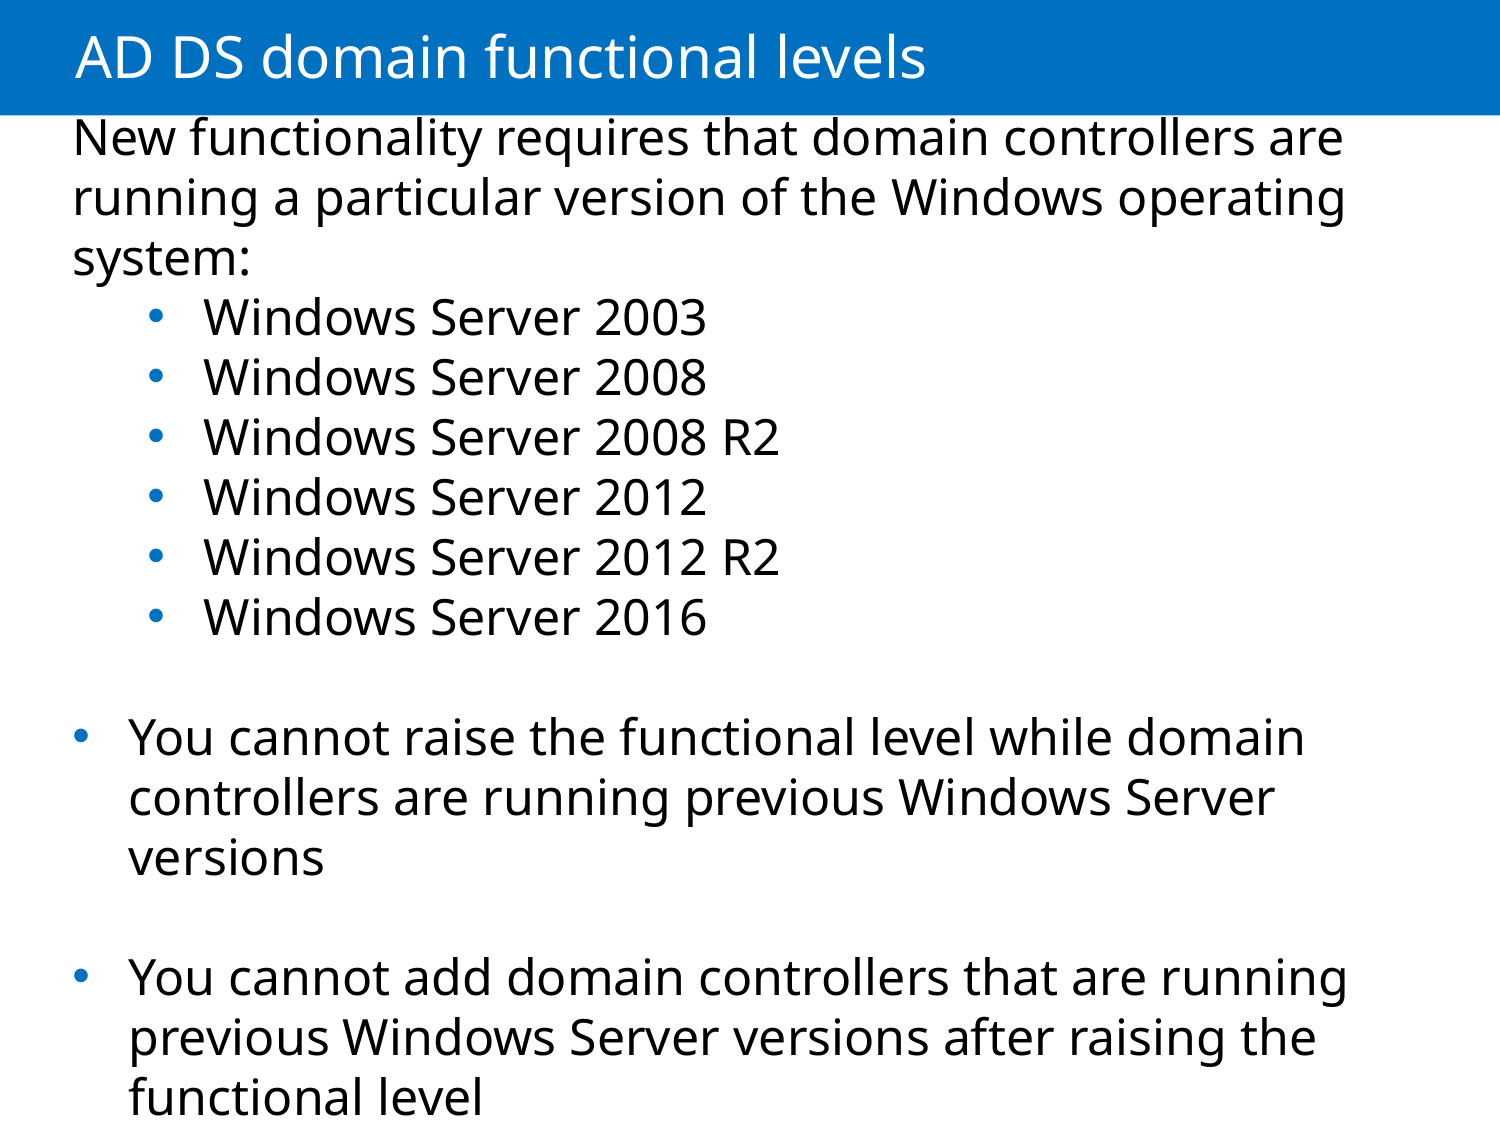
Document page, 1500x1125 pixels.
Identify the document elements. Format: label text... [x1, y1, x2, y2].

title AD DS domain functional levels [75, 0, 1351, 122]
text_box New functionality requires that domain controllers are running a particular version of the Windows operating system: Windows Server 2003 Windows Server 2008 Windows Server 2008 R2 Windows Server 2012 Windows Server 2012 R2 Windows Server 2016 You cannot raise the functional level while domain controllers are running previous Windows Server versions You cannot add domain controllers that are running previous Windows Server versions after raising the functional level [42, 204, 1450, 1025]
